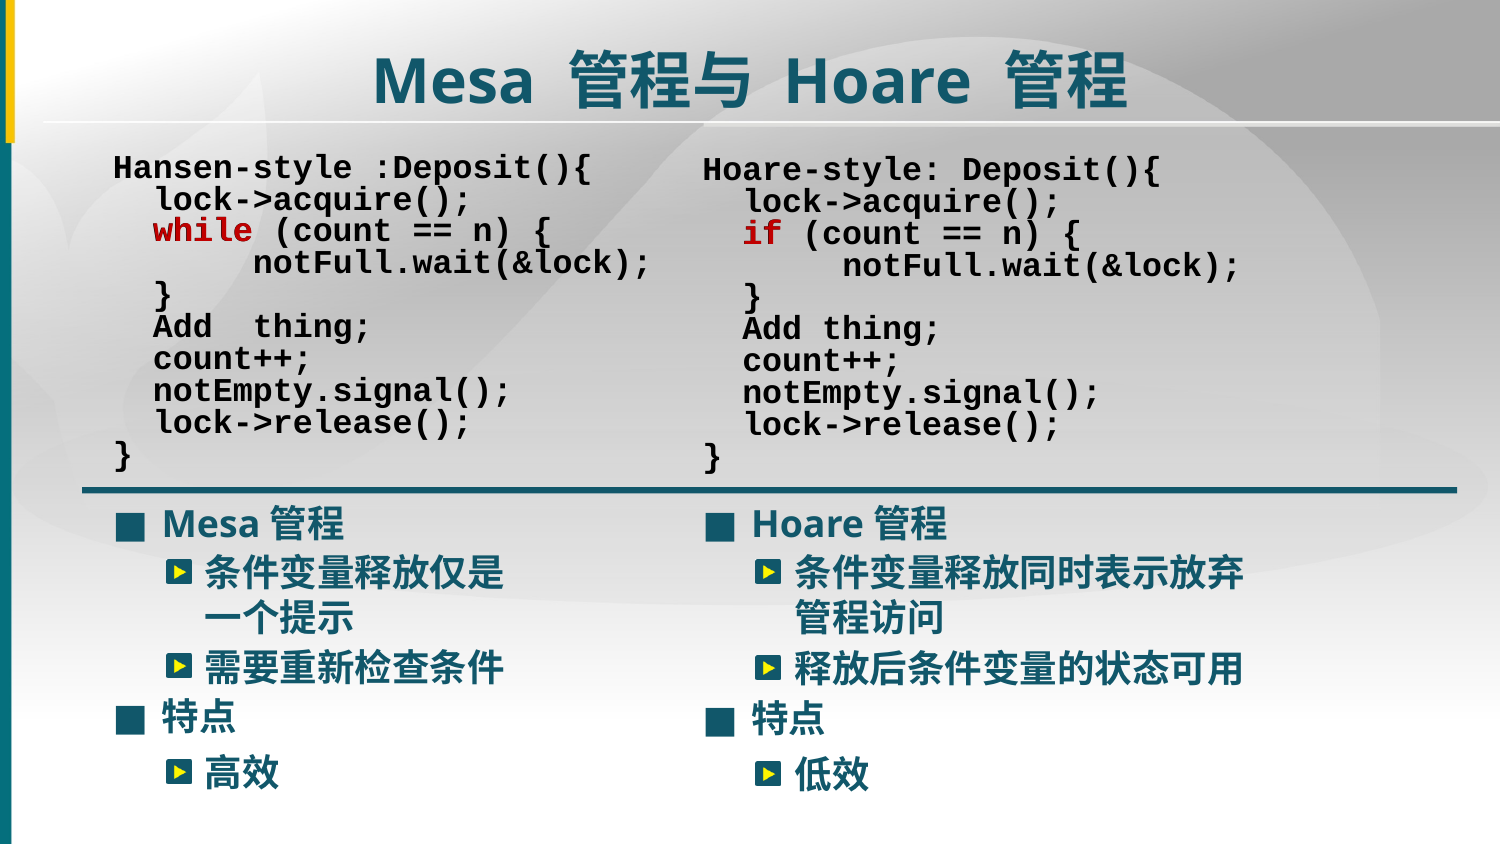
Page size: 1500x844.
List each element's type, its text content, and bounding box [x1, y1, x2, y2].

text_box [97, 492, 399, 564]
text_box if [727, 211, 872, 258]
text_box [166, 541, 540, 707]
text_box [97, 685, 329, 813]
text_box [687, 492, 989, 564]
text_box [755, 541, 1274, 709]
picture [0, 0, 1500, 844]
text_box Hansen-style :Deposit(){ lock->acquire(); while (count == n) { notFull.wait(&lock); } Add thing; count++; notEmpty.signal(); lock->release(); } [98, 145, 737, 479]
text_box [687, 687, 918, 815]
text_box while [138, 208, 283, 256]
text_box Mesa 管程与 Hoare 管程 [74, 33, 1425, 118]
text_box Hoare-style: Deposit(){ lock->acquire(); if (count == n) { notFull.wait(&lock); } Add thing; count++; notEmpty.signal(); lock->release(); } [687, 147, 1375, 482]
